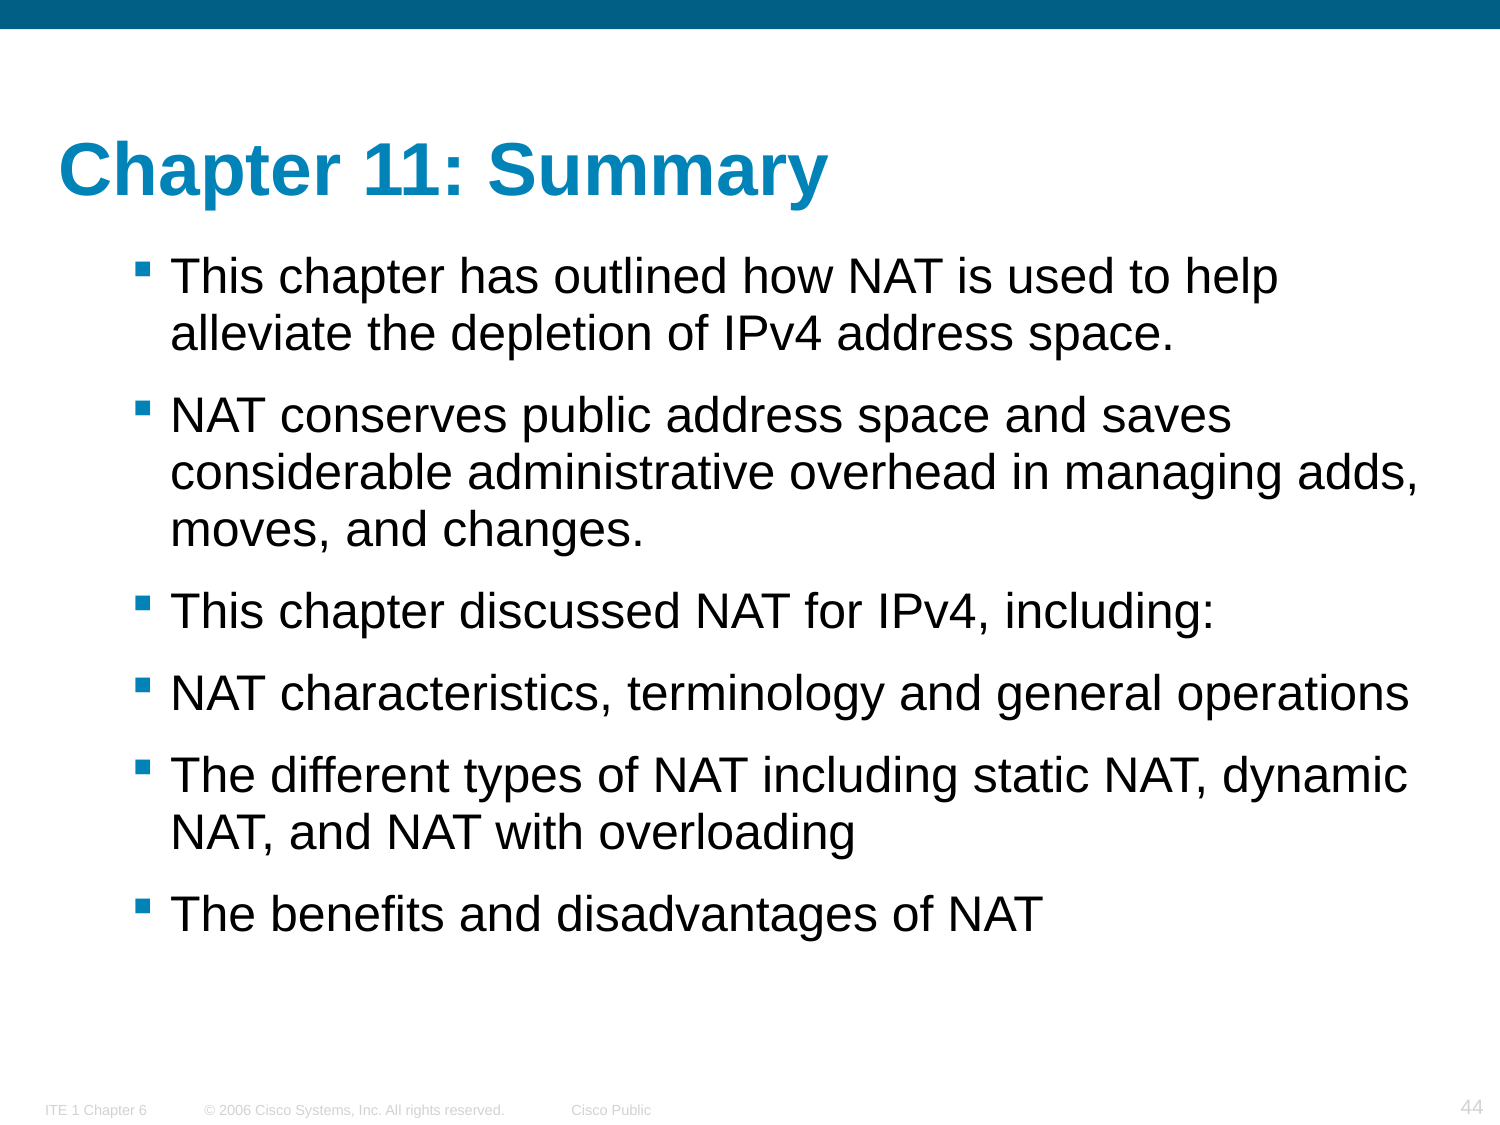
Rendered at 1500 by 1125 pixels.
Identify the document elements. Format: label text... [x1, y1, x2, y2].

title Chapter 11: Summary [45, 80, 1382, 219]
list This chapter has outlined how NAT is used to help alleviate the depletion of IPv4 address space. NAT conserves public address space and saves considerable administrative overhead in managing adds, moves, and changes. This chapter discussed NAT for IPv4, including: NAT characteristics, terminology and general operations The different types of NAT including static NAT, dynamic NAT, and NAT with overloading The benefits and disadvantages of NAT [117, 241, 1452, 970]
